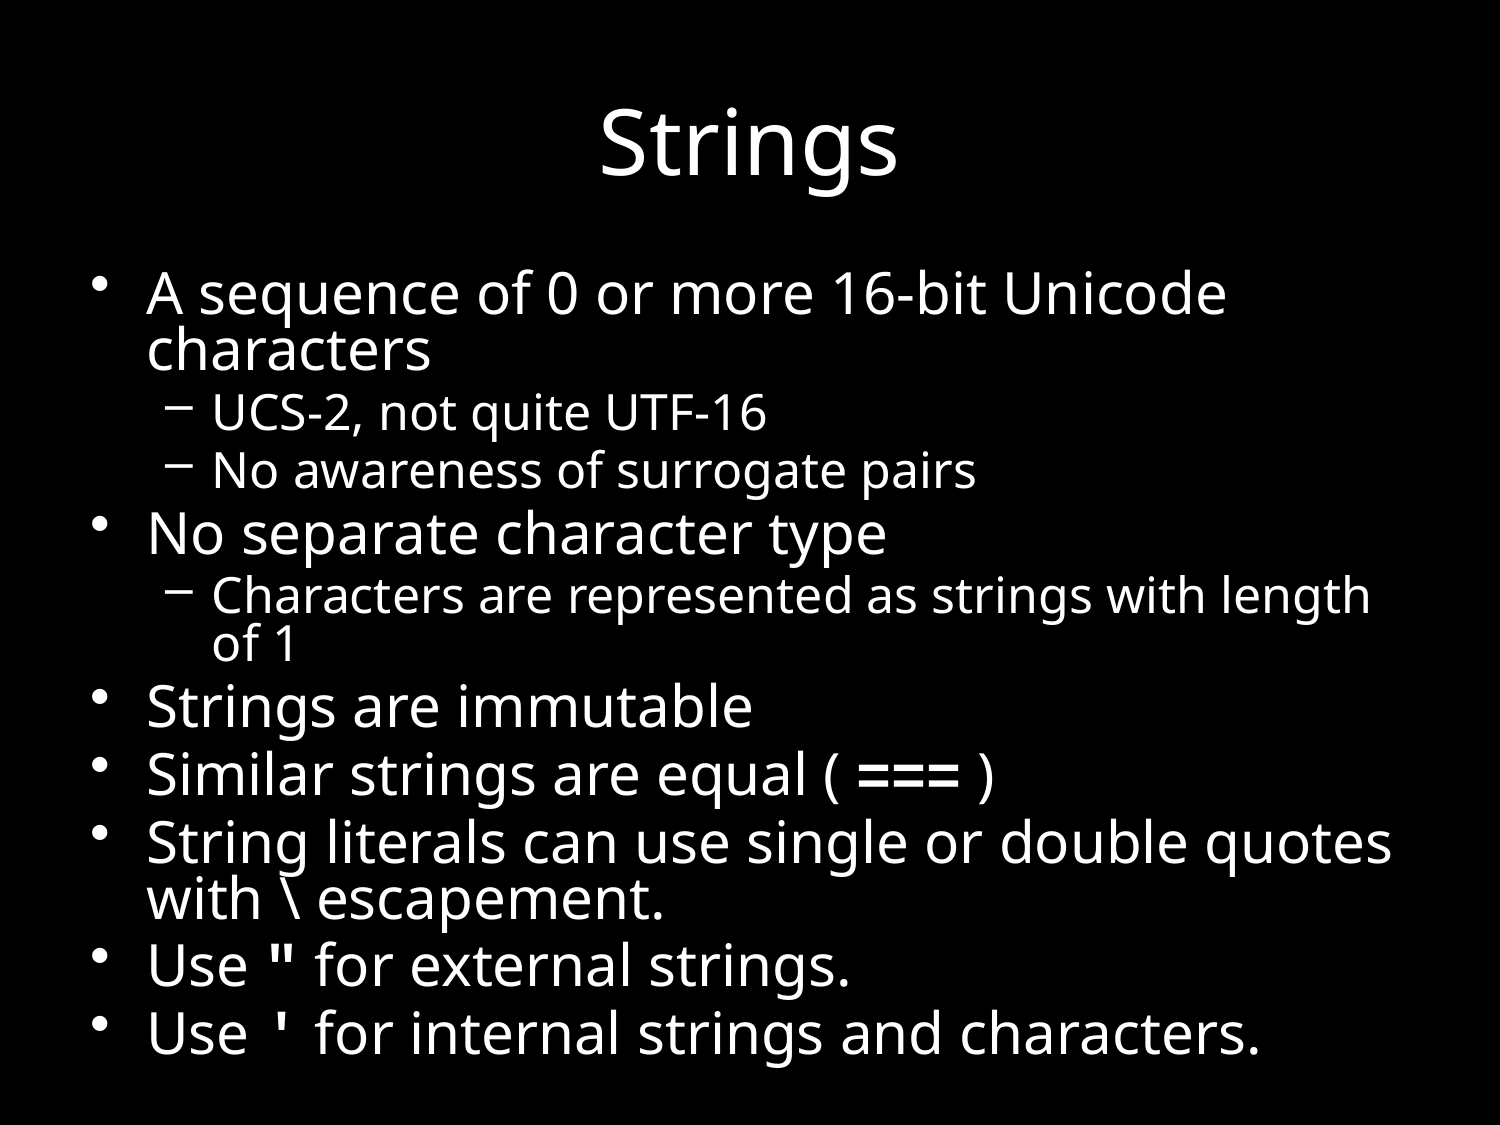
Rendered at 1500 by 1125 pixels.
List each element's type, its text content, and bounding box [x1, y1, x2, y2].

list A sequence of 0 or more 16-bit Unicode characters UCS-2, not quite UTF-16 No awareness of surrogate pairs No separate character type Characters are represented as strings with length of 1 Strings are immutable Similar strings are equal ( === ) String literals can use single or double quotes with \ escapement. Use " for external strings. Use ' for internal strings and characters. [74, 262, 1426, 1088]
title Strings [74, 44, 1426, 233]
